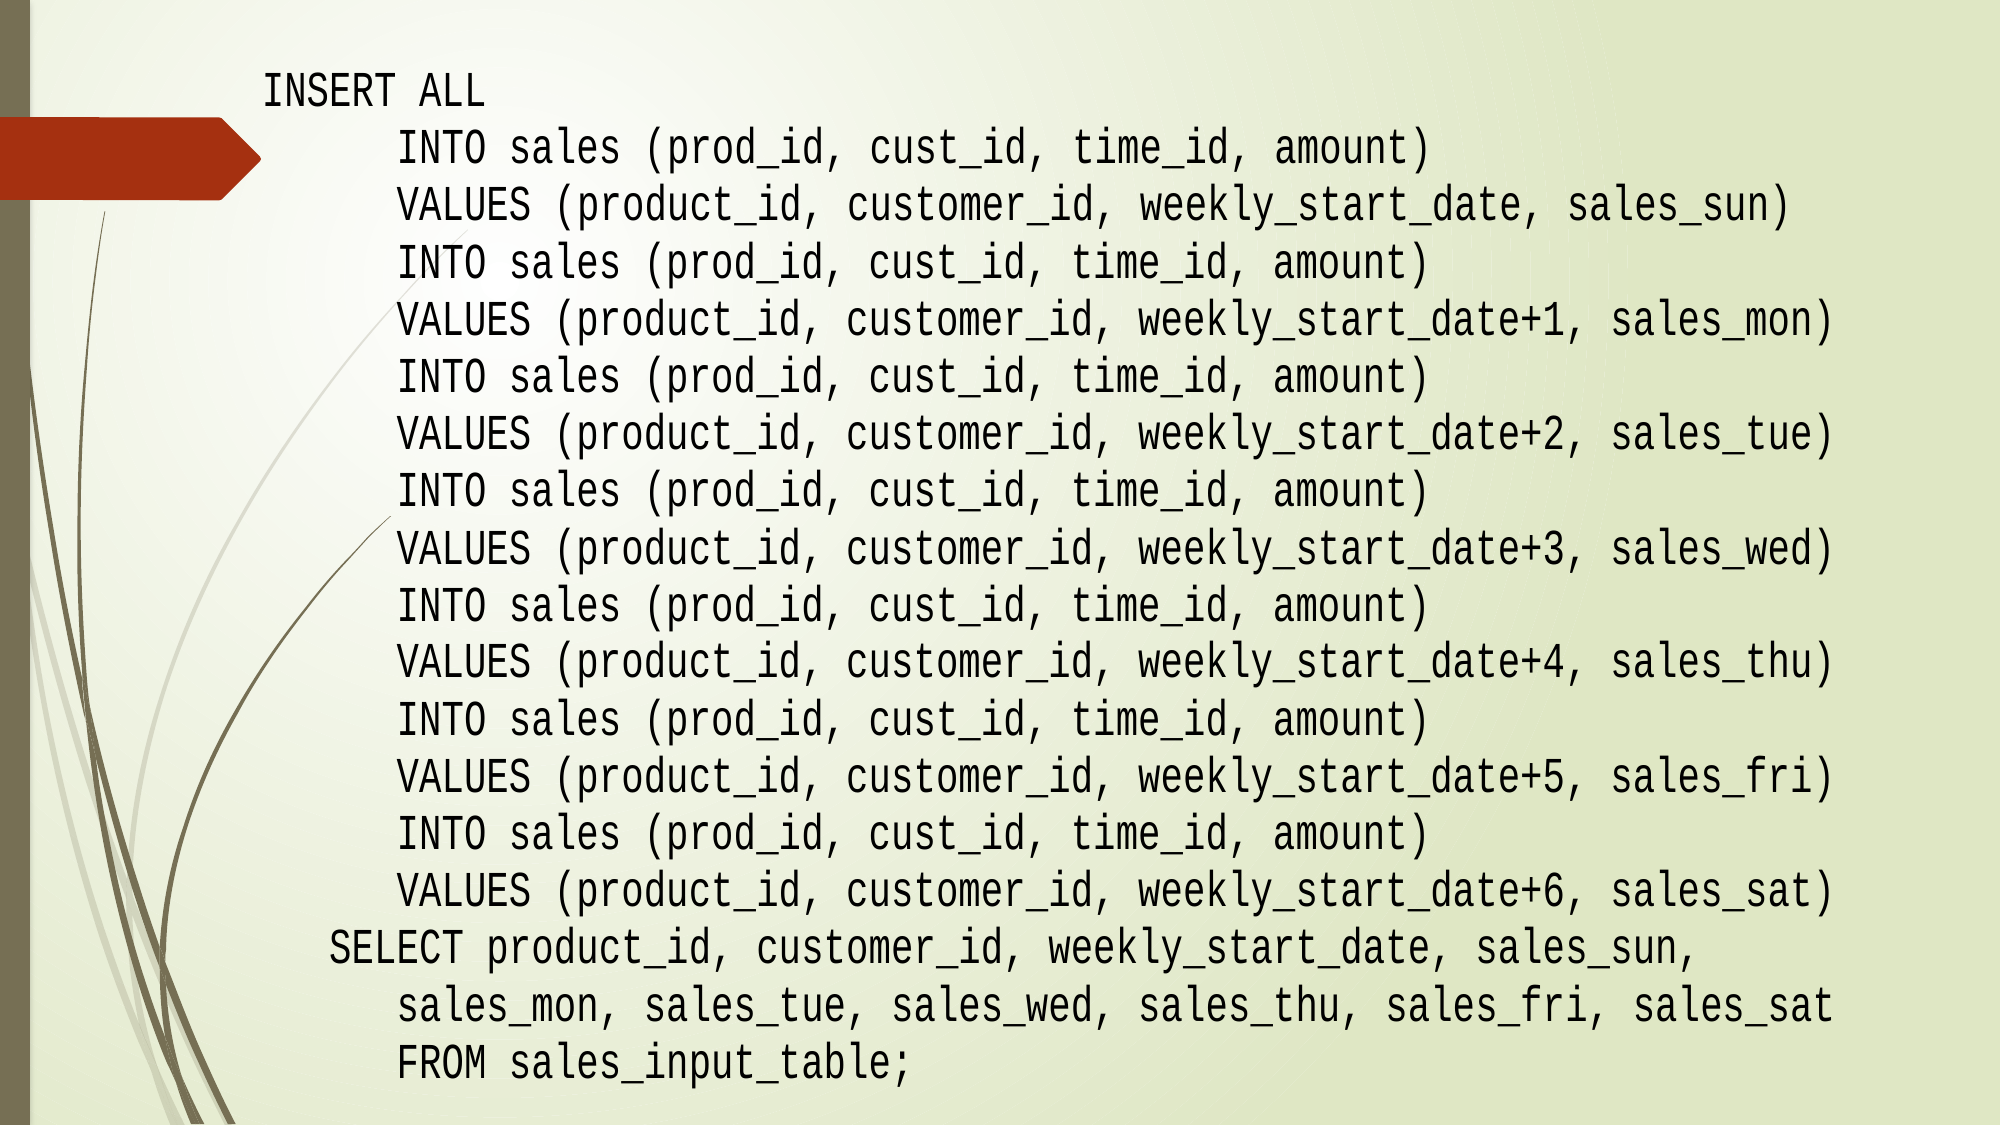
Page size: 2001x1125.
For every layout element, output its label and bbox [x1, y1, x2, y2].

text_box [261, 60, 1883, 1090]
